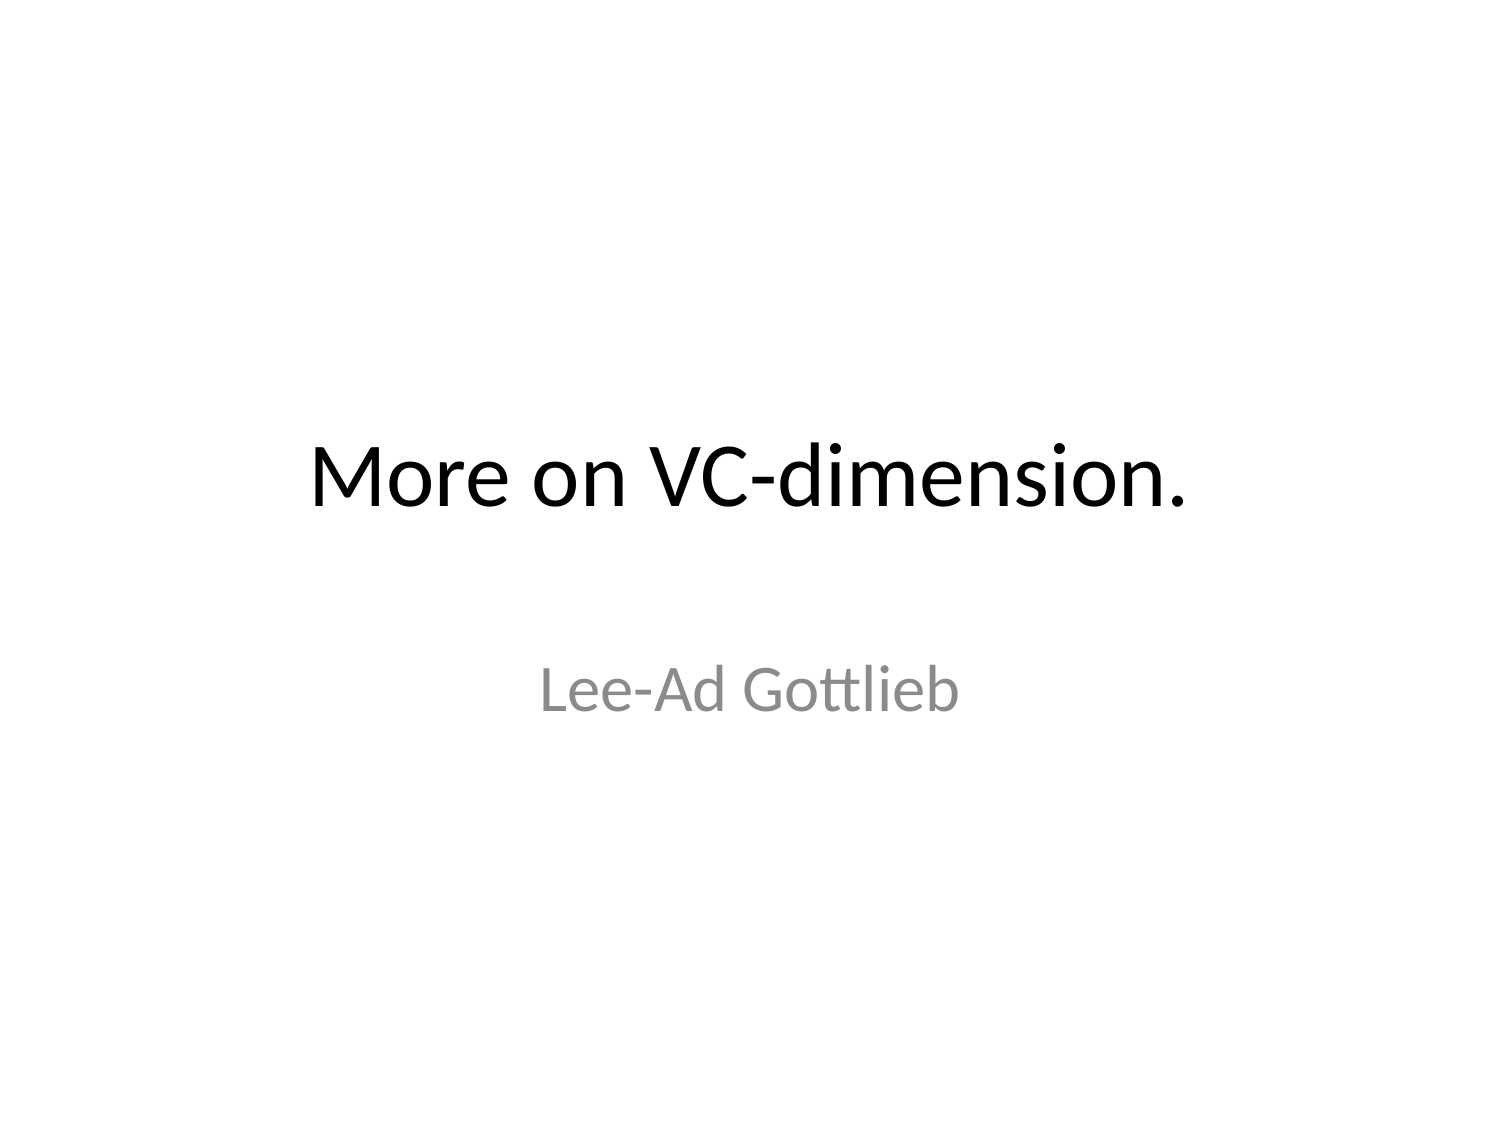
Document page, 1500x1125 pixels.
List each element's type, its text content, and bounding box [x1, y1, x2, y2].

subtitle Lee-Ad Gottlieb [225, 637, 1275, 925]
title More on VC-dimension. [112, 349, 1388, 591]
